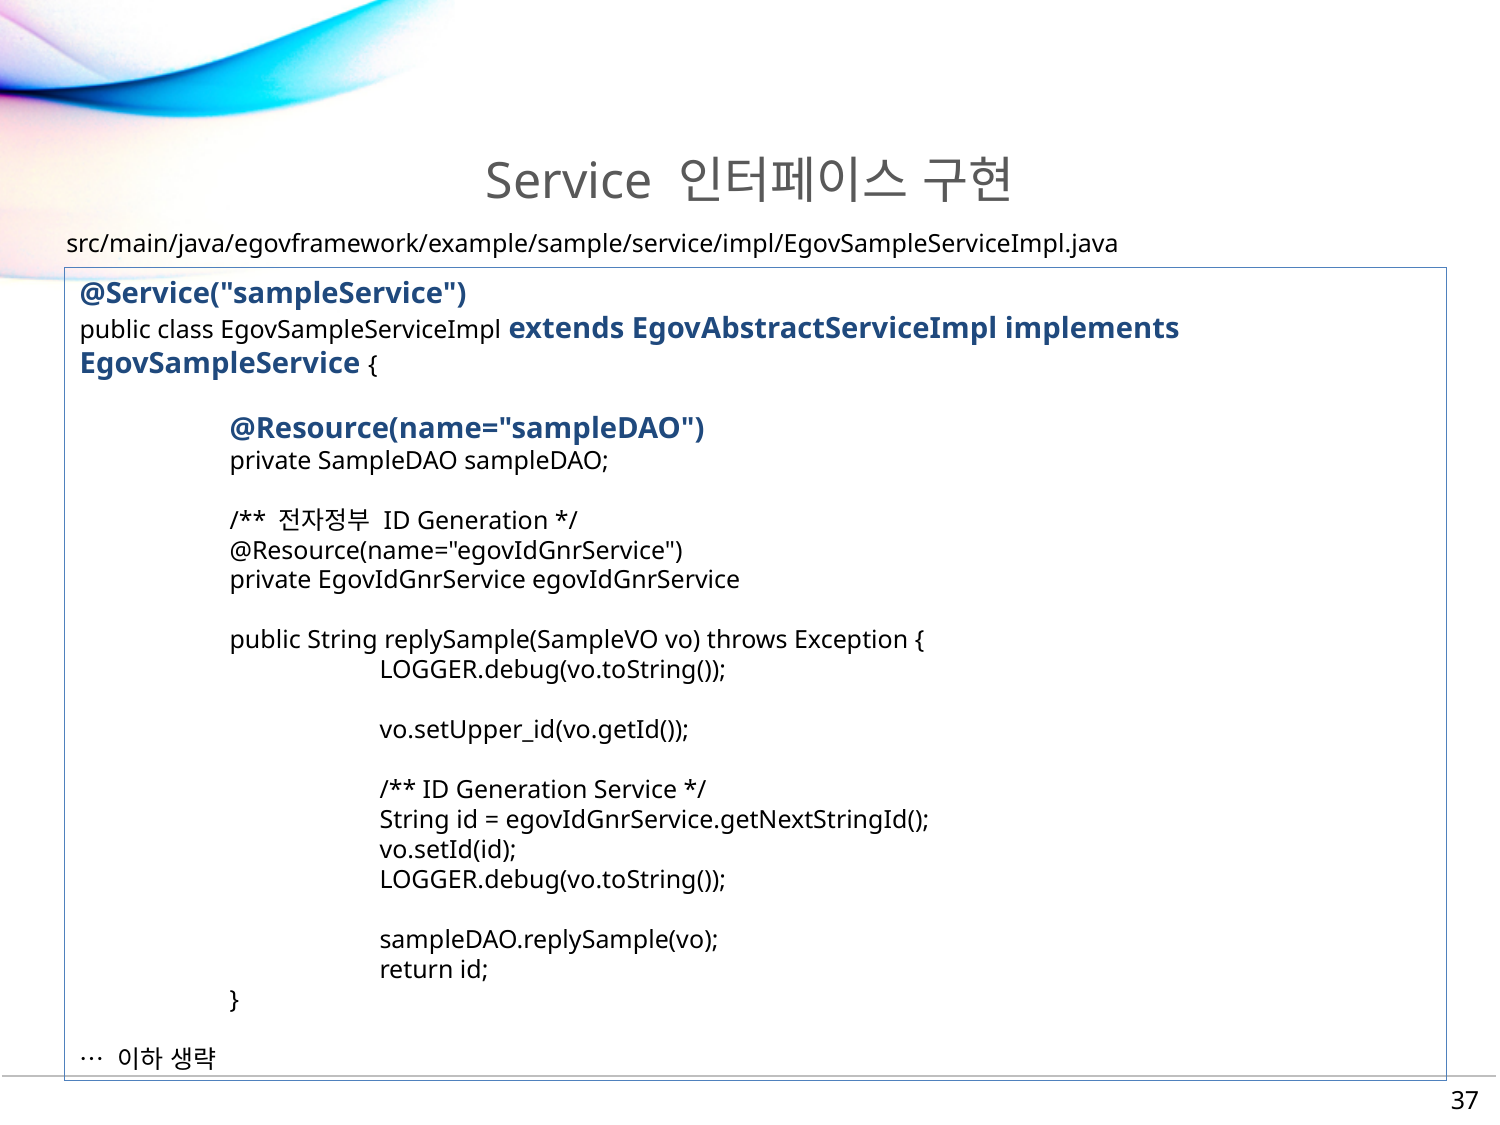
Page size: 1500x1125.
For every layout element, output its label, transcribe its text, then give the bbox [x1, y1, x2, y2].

title Service 인터페이스 구현 [75, 137, 1425, 220]
slide_number 37 [1144, 1080, 1495, 1123]
text_box @Service("sampleService") public class EgovSampleServiceImpl extends EgovAbstractServiceImpl implements EgovSampleService { @Resource(name="sampleDAO") private SampleDAO sampleDAO; /** 전자정부 ID Generation */ @Resource(name="egovIdGnrService") private EgovIdGnrService egovIdGnrService public String replySample(SampleVO vo) throws Exception { LOGGER.debug(vo.toString()); vo.setUpper_id(vo.getId()); /** ID Generation Service */ String id = egovIdGnrService.getNextStringId(); vo.setId(id); LOGGER.debug(vo.toString()); sampleDAO.replySample(vo); return id; } … 이하 생략 [64, 267, 1447, 1081]
picture [0, 0, 455, 388]
text_box src/main/java/egovframework/example/sample/service/impl/EgovSampleServiceImpl.java [51, 219, 1135, 265]
